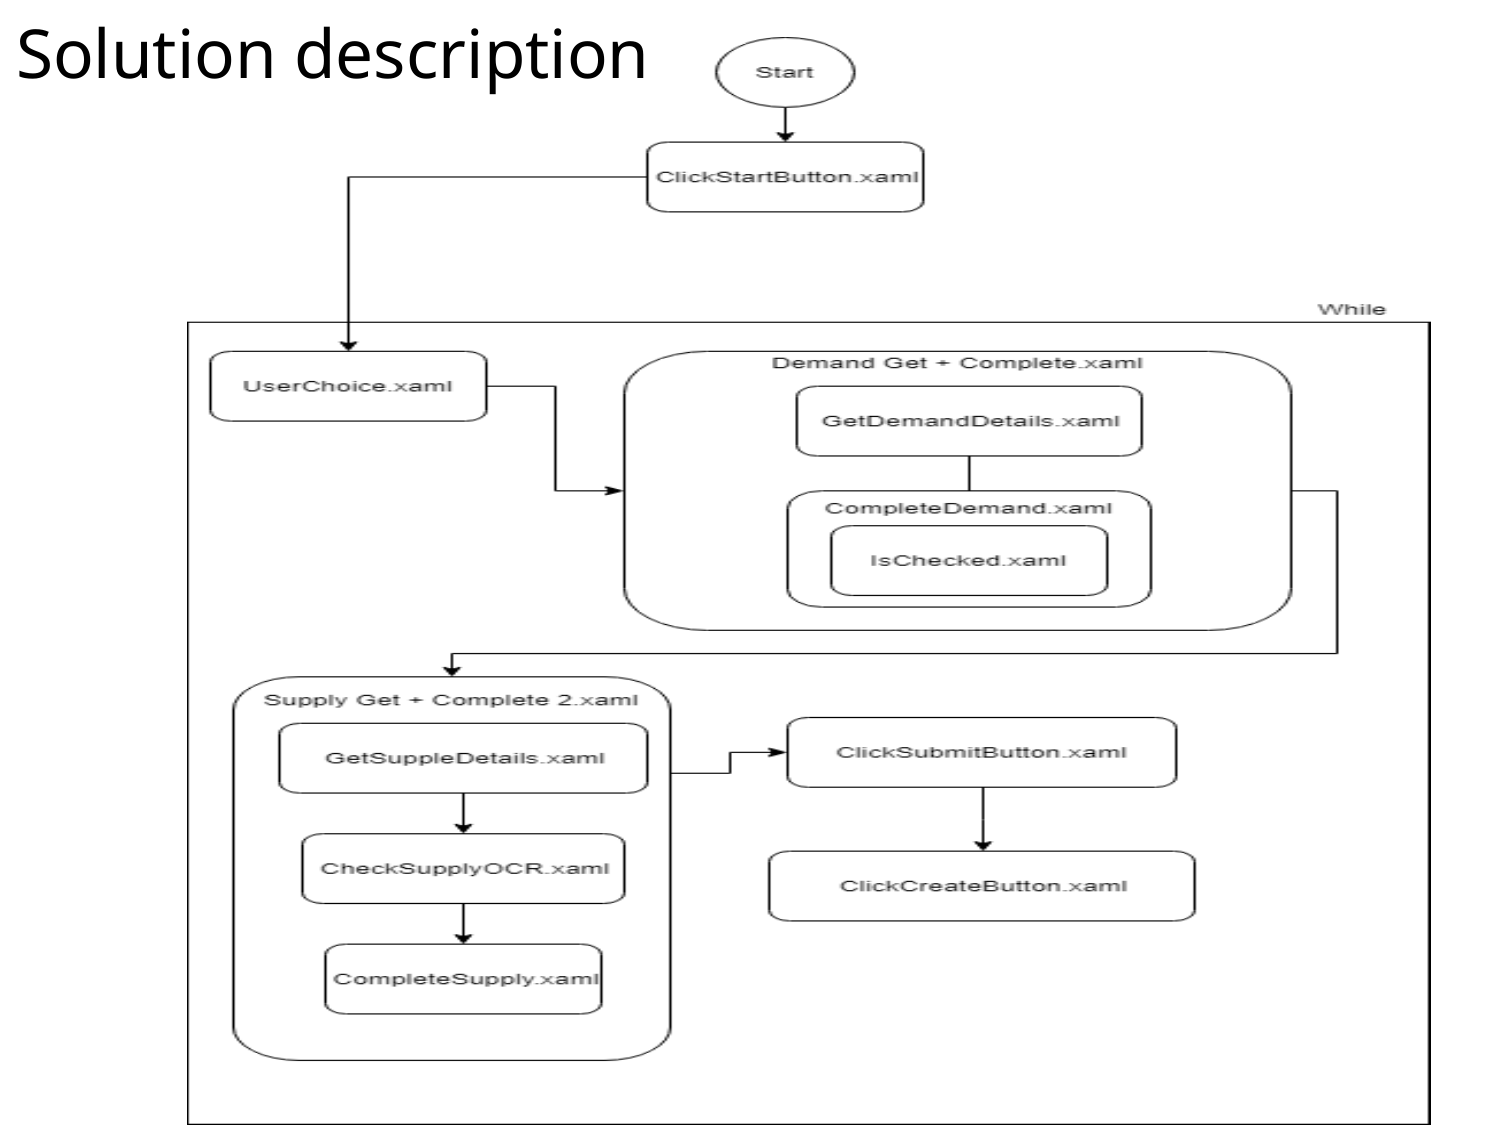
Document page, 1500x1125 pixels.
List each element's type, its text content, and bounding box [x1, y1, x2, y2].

picture [187, 37, 1431, 1125]
subtitle Solution description [0, 3, 1500, 100]
